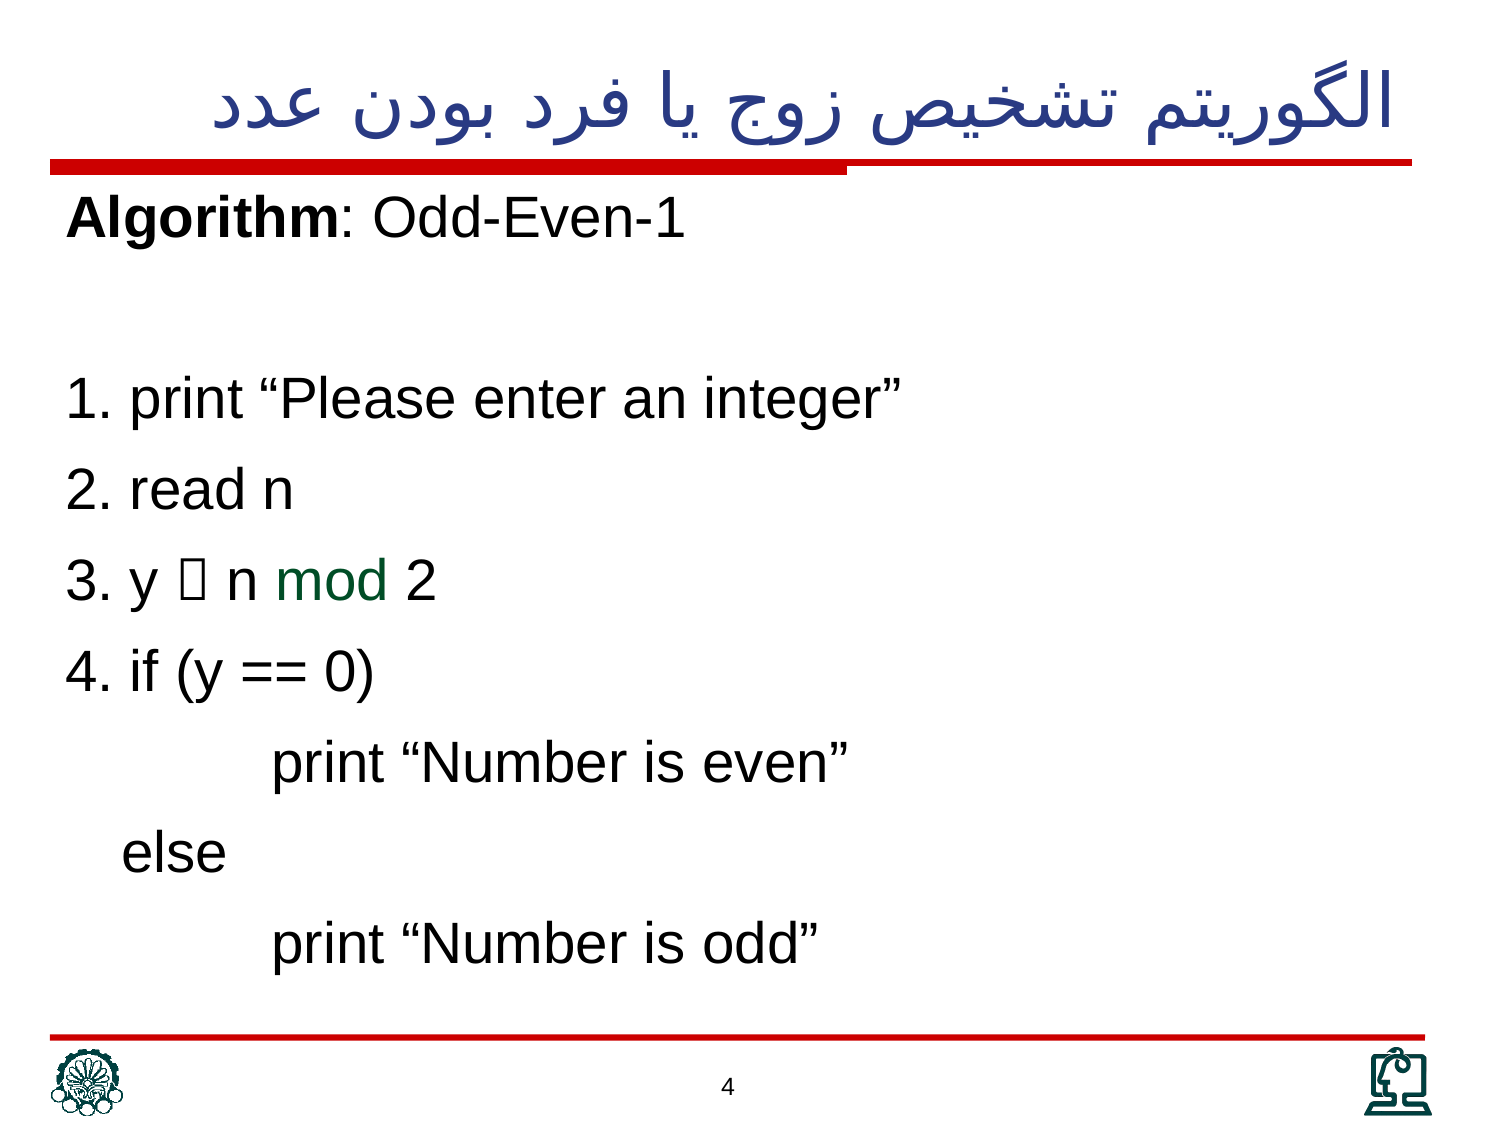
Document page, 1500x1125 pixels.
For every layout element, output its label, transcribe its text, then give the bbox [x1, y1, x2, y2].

picture [50, 1047, 125, 1118]
slide_number 4 [649, 1062, 751, 1103]
list Algorithm: Odd-Even-1 1. print “Please enter an integer” 2. read n 3. y  n mod 2 4. if (y == 0) print “Number is even” else print “Number is odd” [50, 171, 1425, 1022]
title الگوريتم تشخيص زوج يا فرد بودن عدد [50, 24, 1413, 150]
picture [1362, 1045, 1438, 1119]
